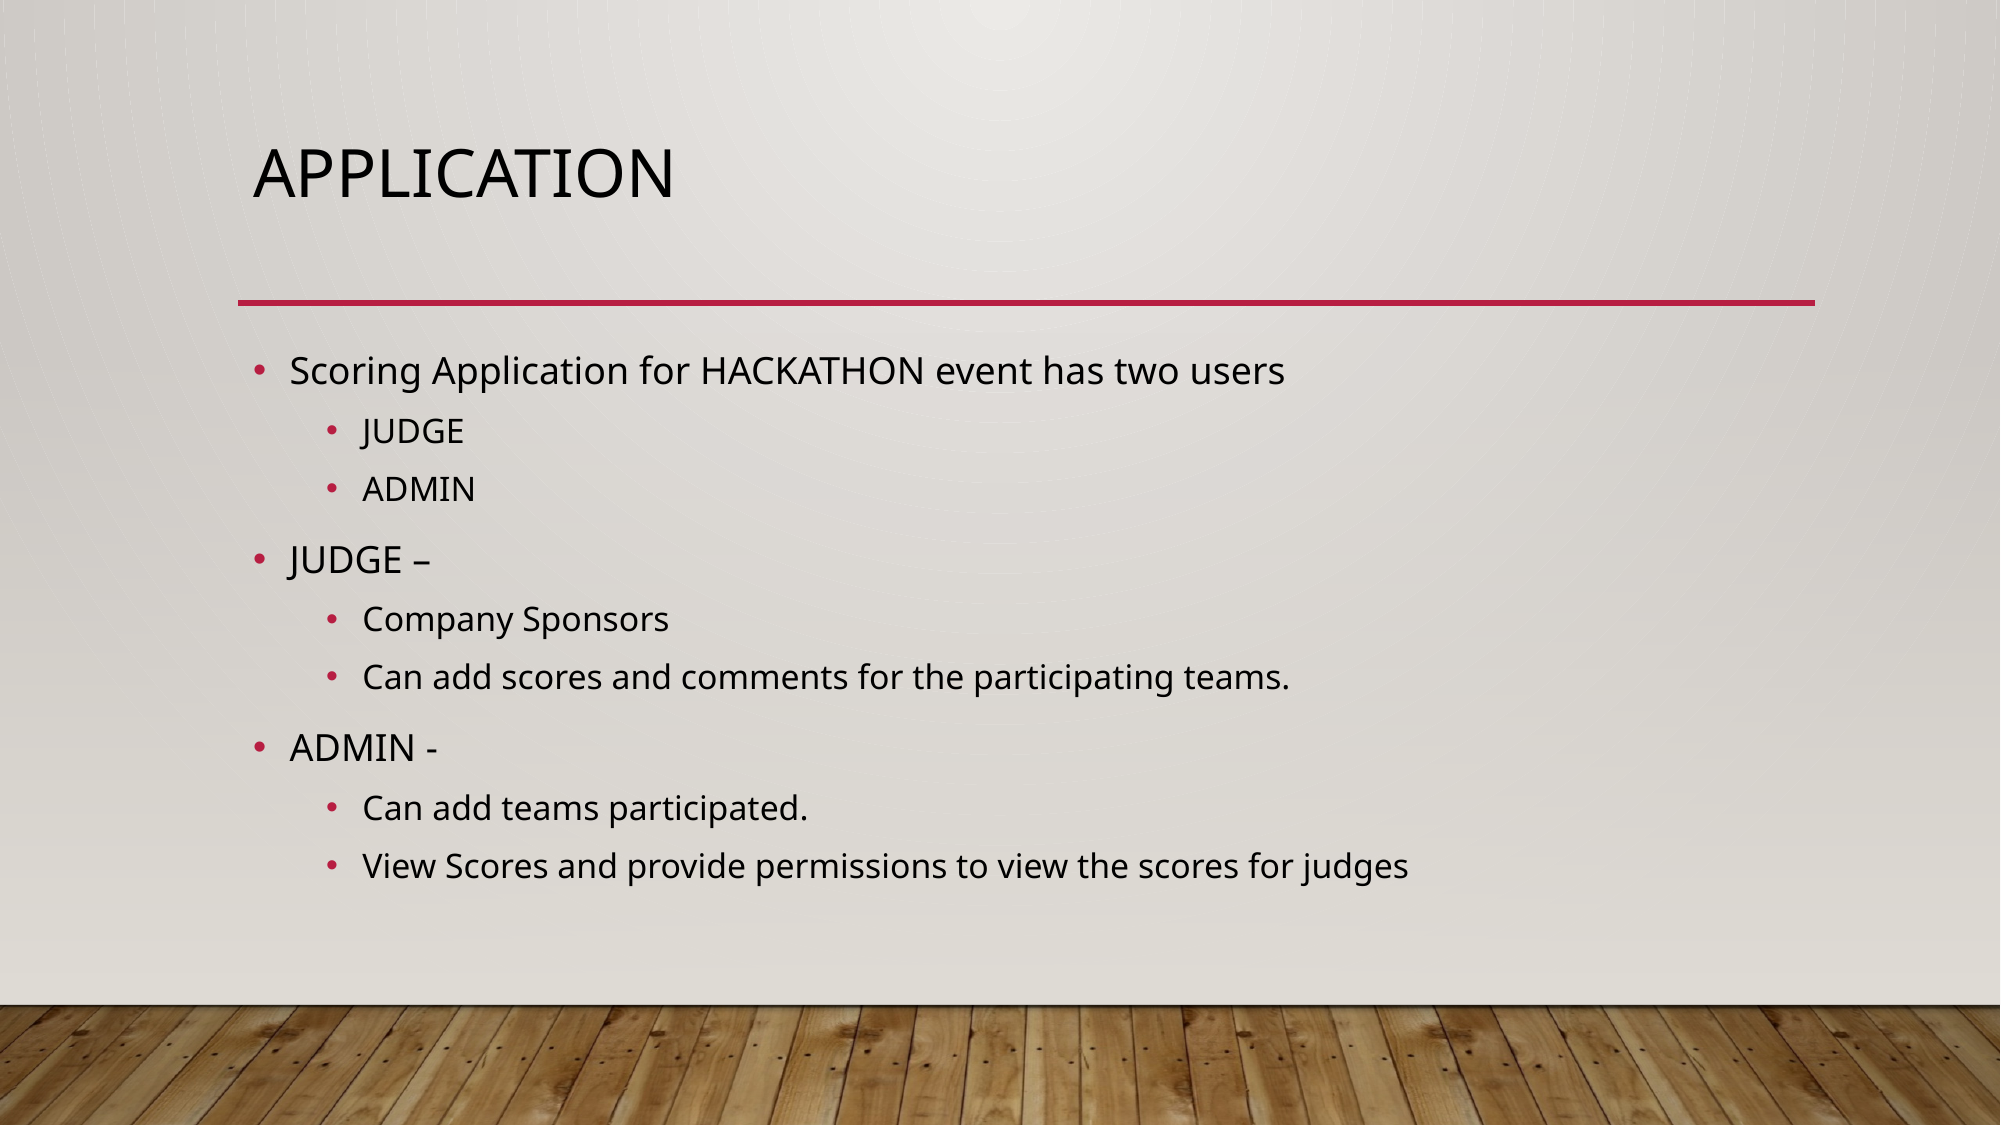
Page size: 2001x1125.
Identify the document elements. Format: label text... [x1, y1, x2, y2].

picture [0, 1005, 2000, 1125]
list Scoring Application for HACKATHON event has two users JUDGE ADMIN JUDGE – Company Sponsors Can add scores and comments for the participating teams. ADMIN - Can add teams participated. View Scores and provide permissions to view the scores for judges [238, 330, 1814, 897]
title Application [238, 131, 1814, 305]
